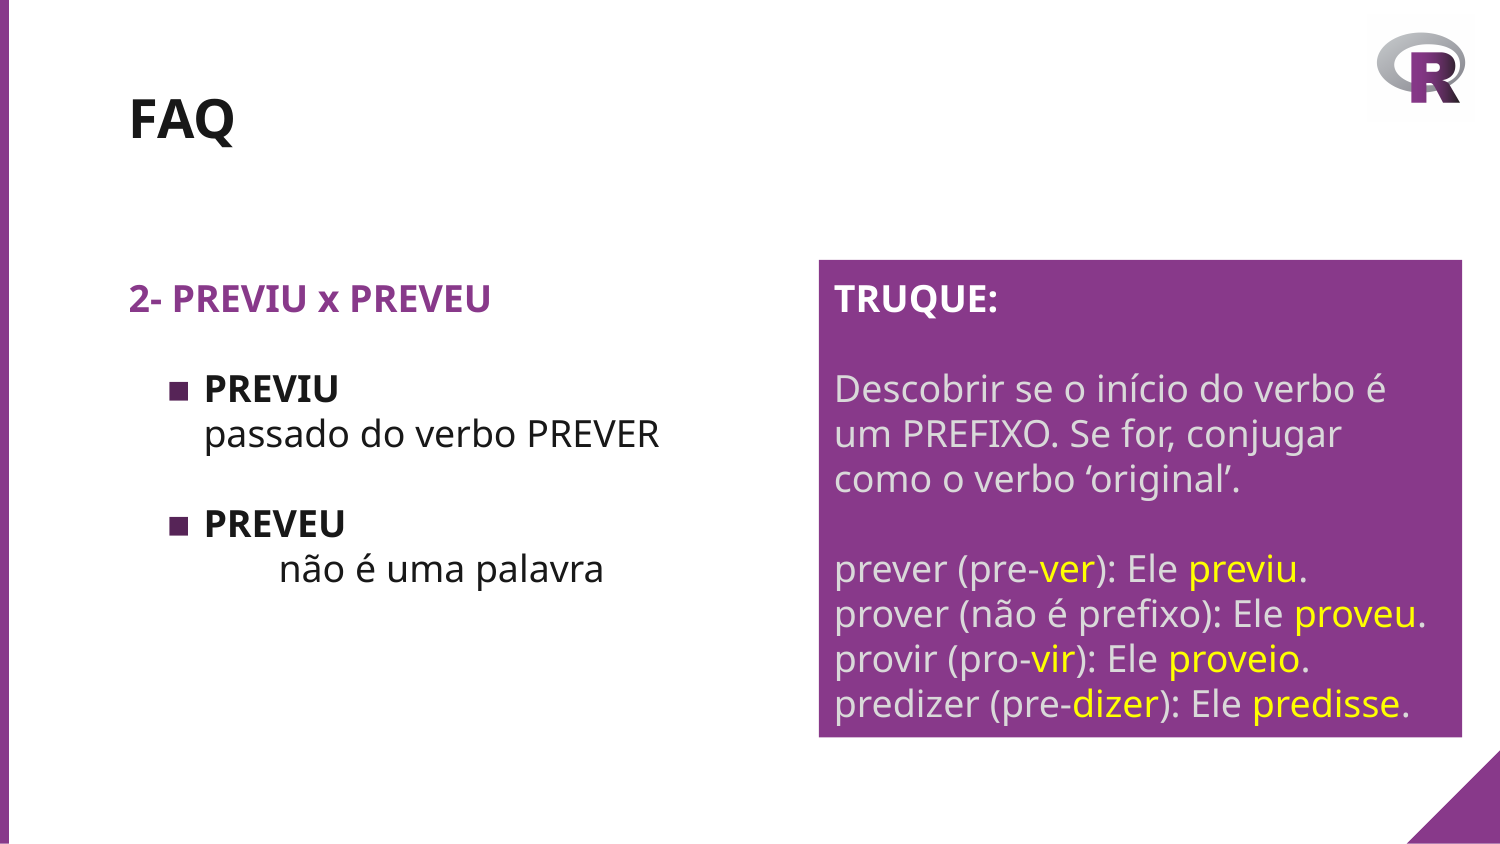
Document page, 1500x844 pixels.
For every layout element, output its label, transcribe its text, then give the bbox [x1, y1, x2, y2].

list TRUQUE: Descobrir se o início do verbo é um PREFIXO. Se for, conjugar como o verbo ‘original’. prever (pre-ver): Ele previu. prover (não é prefixo): Ele proveu. provir (pro-vir): Ele proveio. predizer (pre-dizer): Ele predisse. [818, 259, 1463, 738]
title FAQ [113, 69, 643, 210]
picture [1367, 14, 1475, 122]
list 2- PREVIU x PREVEU PREVIU passado do verbo PREVER PREVEU não é uma palavra [113, 259, 808, 788]
